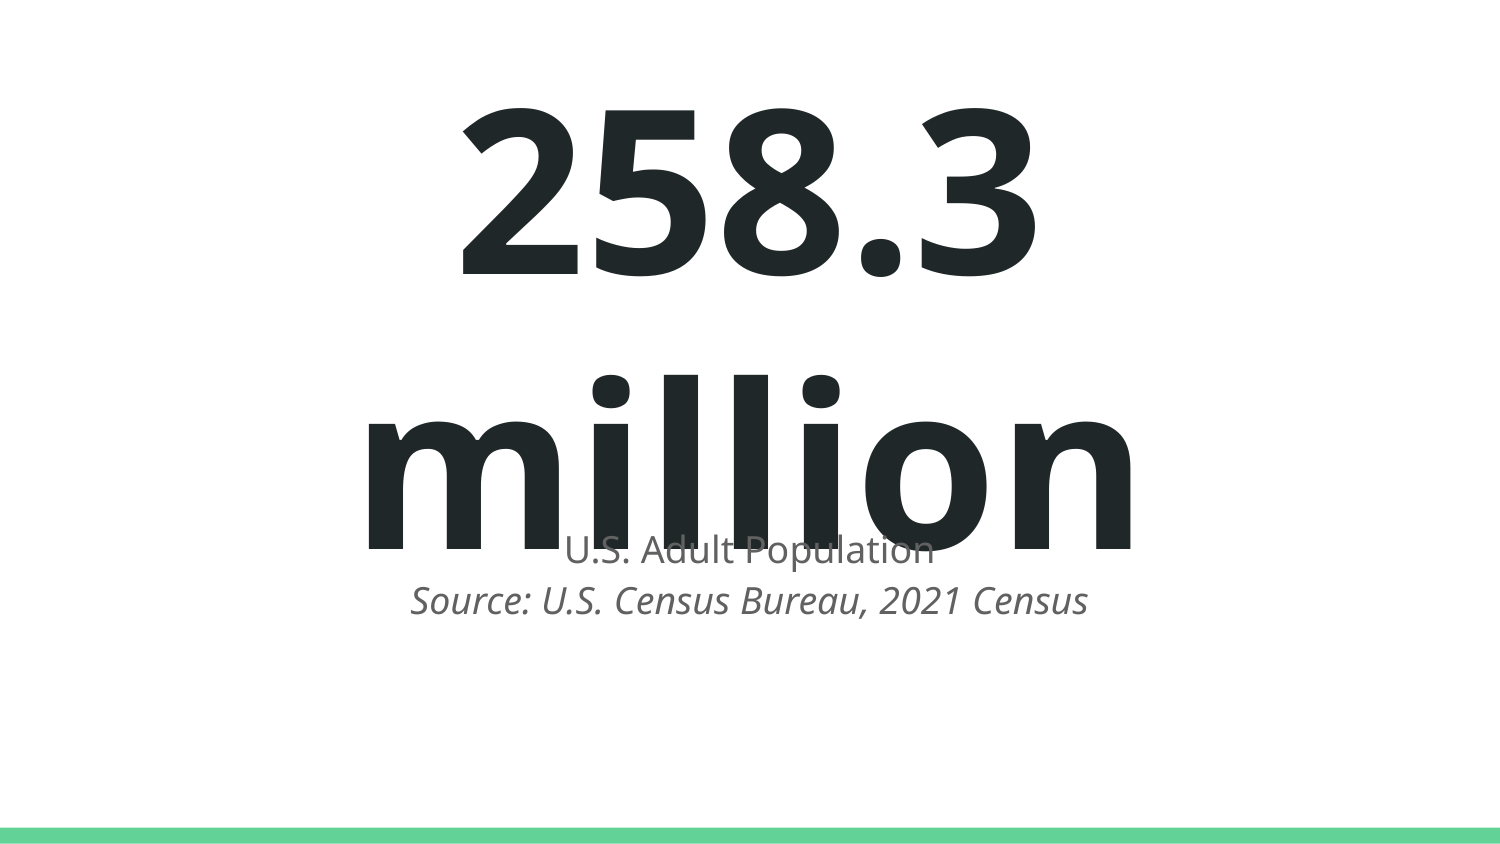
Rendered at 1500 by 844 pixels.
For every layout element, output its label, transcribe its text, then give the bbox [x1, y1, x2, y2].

title 258.3 million [51, 162, 1449, 478]
list U.S. Adult Population Source: U.S. Census Bureau, 2021 Census [51, 503, 1449, 652]
